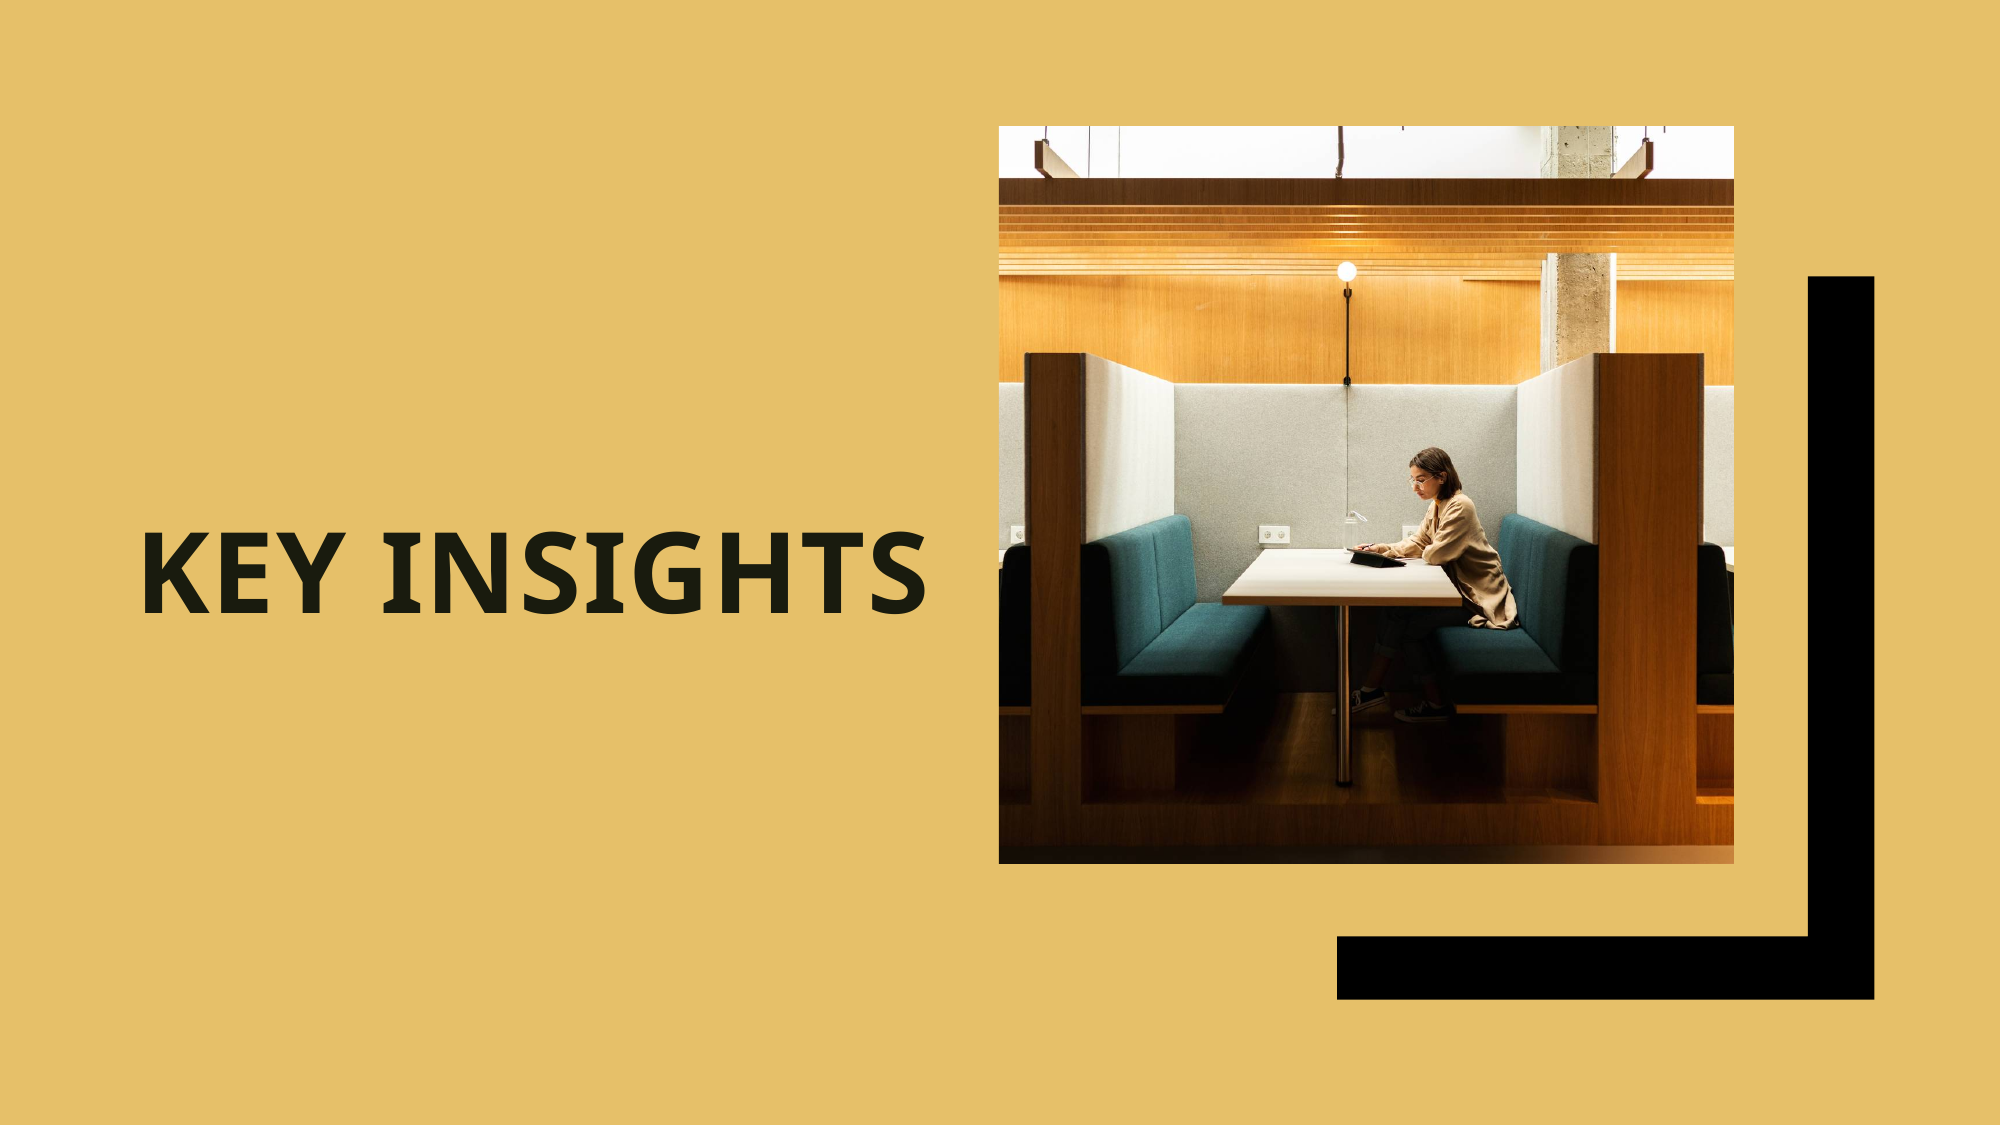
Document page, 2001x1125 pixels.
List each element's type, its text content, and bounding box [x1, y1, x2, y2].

title key insights [120, 120, 984, 645]
picture [998, 125, 1734, 865]
